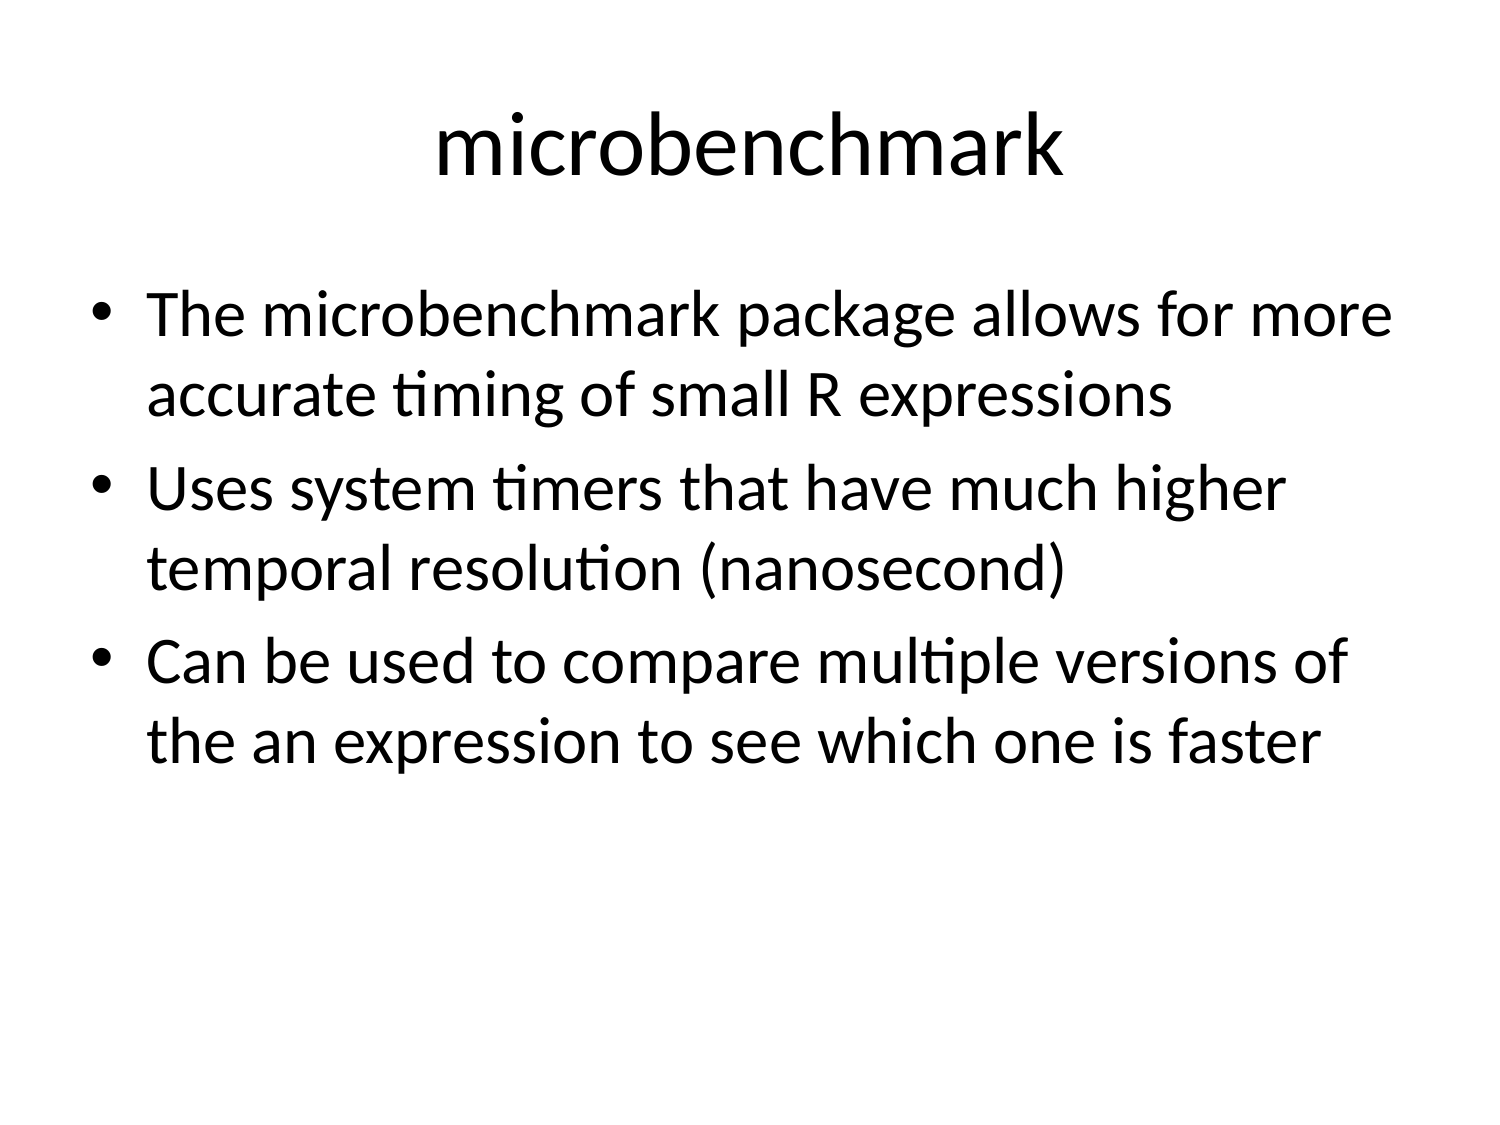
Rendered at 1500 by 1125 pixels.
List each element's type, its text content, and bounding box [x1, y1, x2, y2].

list The microbenchmark package allows for more accurate timing of small R expressions Uses system timers that have much higher temporal resolution (nanosecond) Can be used to compare multiple versions of the an expression to see which one is faster [75, 262, 1425, 1005]
title microbenchmark [75, 45, 1425, 233]
